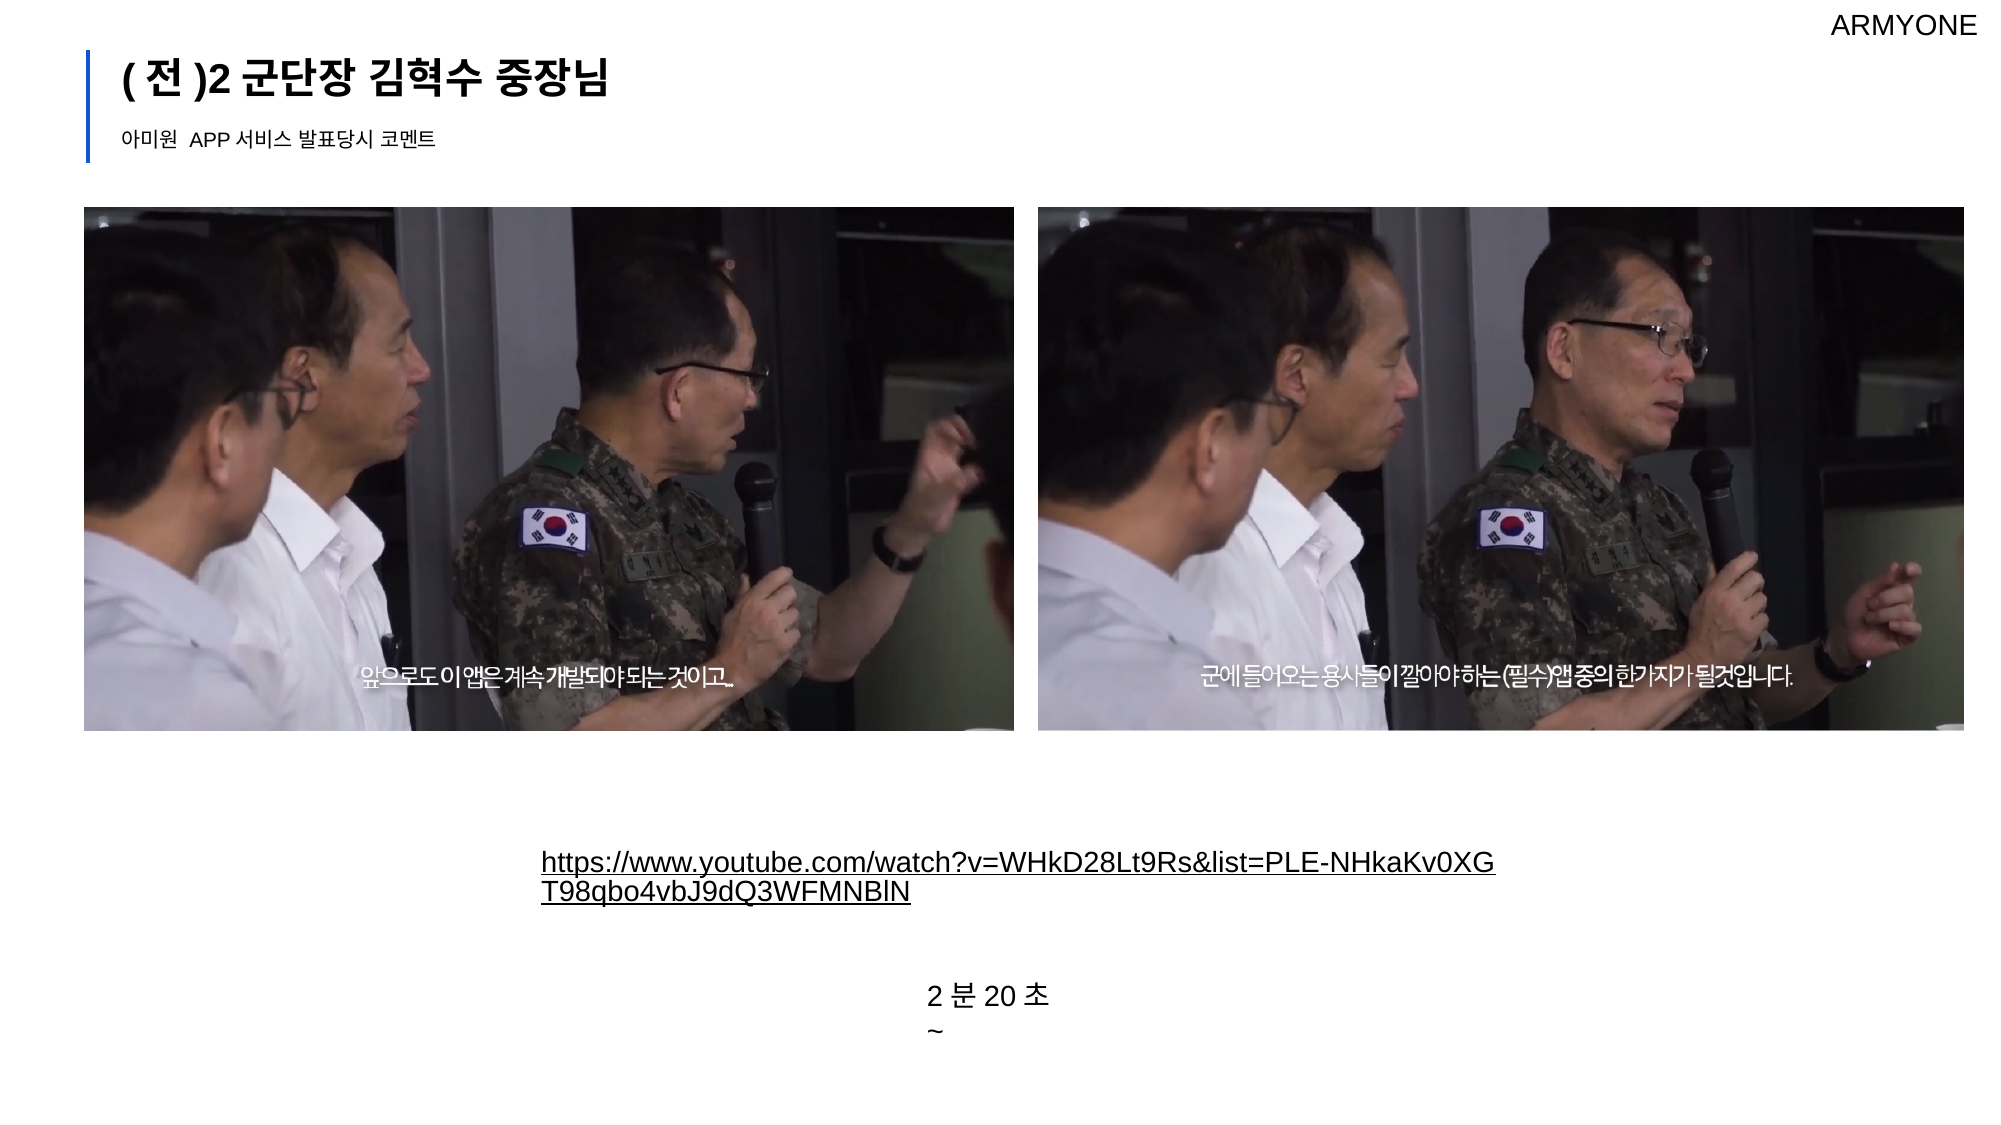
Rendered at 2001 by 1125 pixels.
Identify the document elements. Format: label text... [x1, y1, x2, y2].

picture [1037, 207, 1965, 731]
text_box https://www.youtube.com/watch?v=WHkD28Lt9Rs&list=PLE-NHkaKv0XGT98qbo4vbJ9dQ3WFMNBlN [526, 835, 1527, 886]
text_box (전)2군단장 김혁수 중장님 아미원 APP서비스 발표당시 코멘트 [106, 36, 893, 170]
text_box ARMYONE [1809, 0, 2000, 50]
picture [84, 207, 1014, 731]
text_box 2분20초 ~ [911, 969, 1089, 1055]
